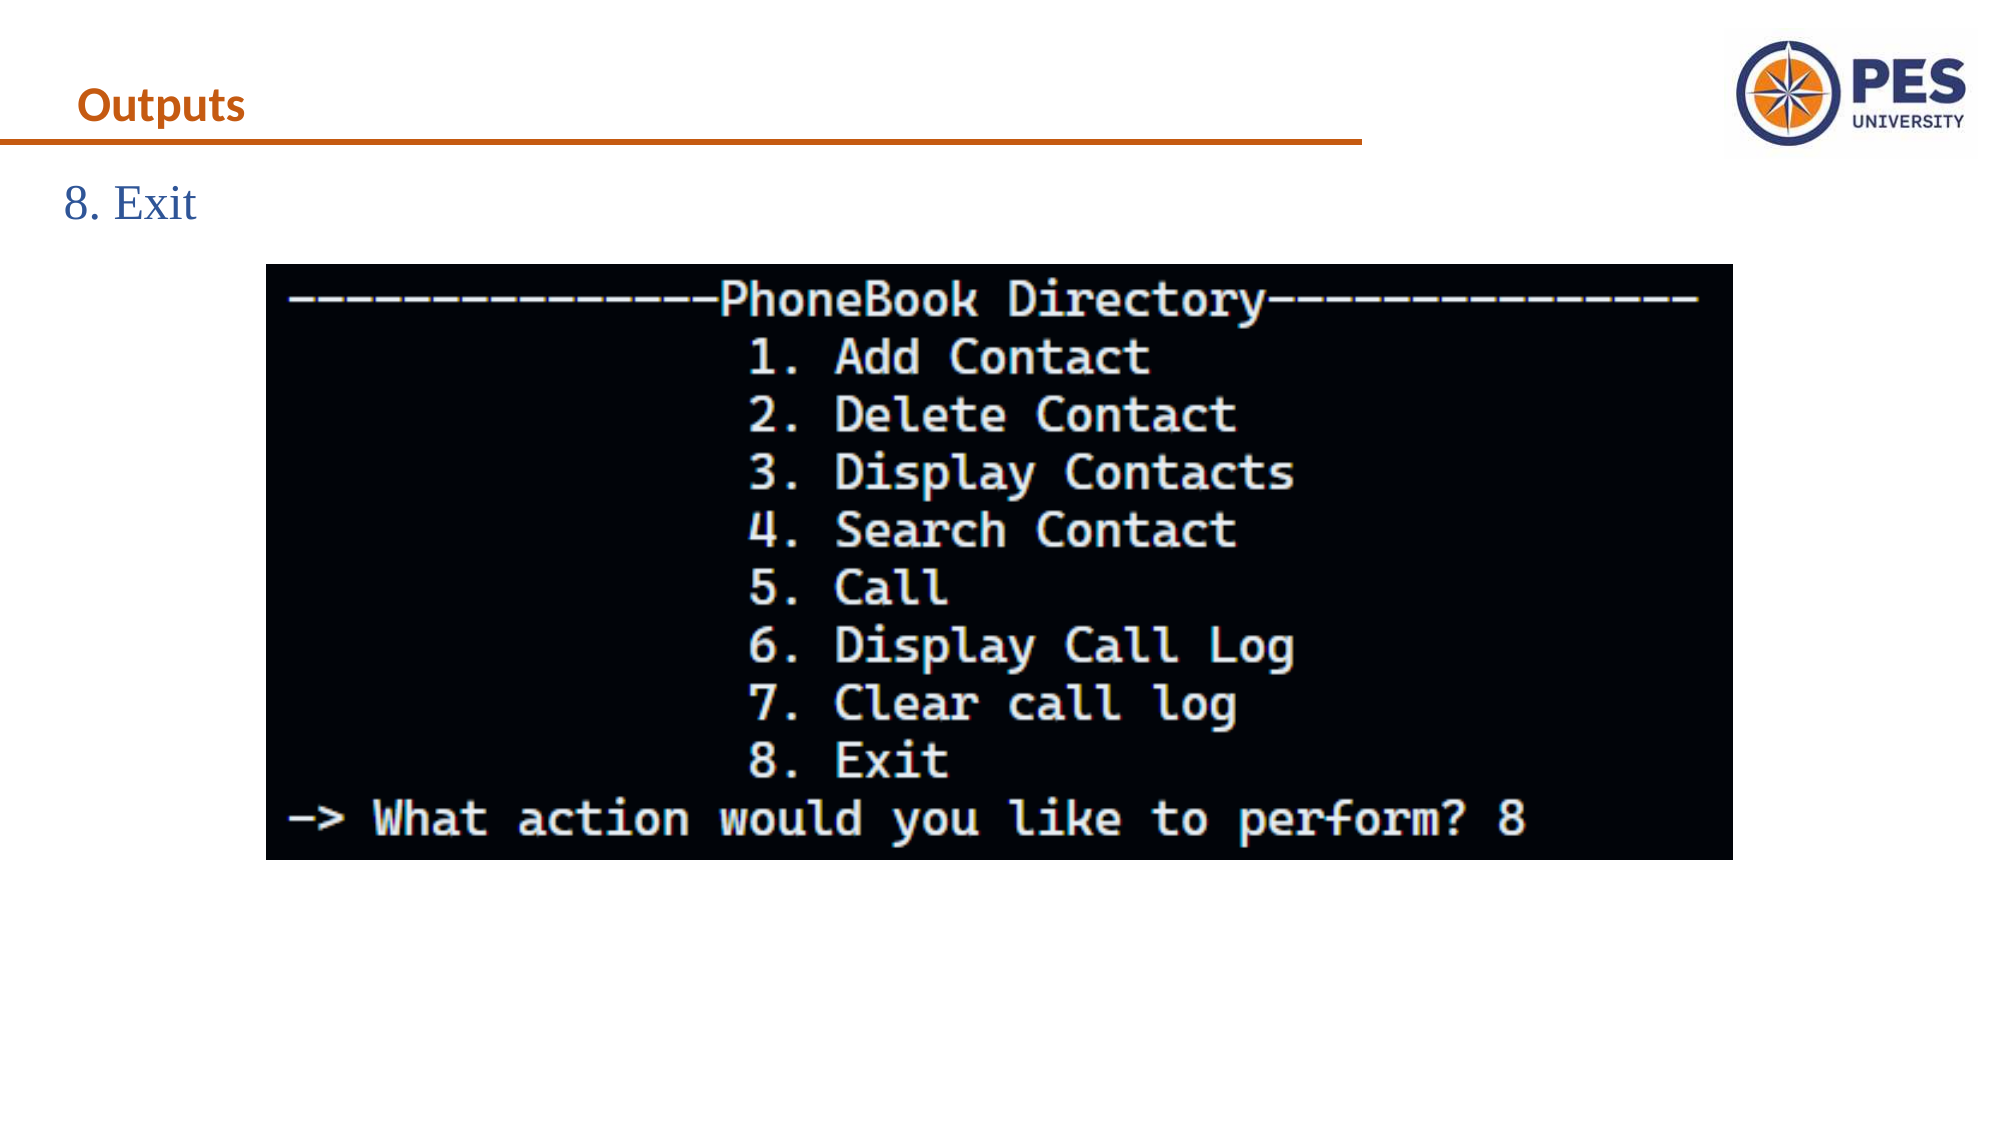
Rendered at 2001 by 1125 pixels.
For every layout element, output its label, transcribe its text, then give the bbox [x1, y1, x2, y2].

text_box 8. Exit [48, 102, 1856, 237]
picture [1724, 28, 1978, 159]
text_box Outputs [62, 64, 1375, 102]
picture [266, 264, 1734, 860]
